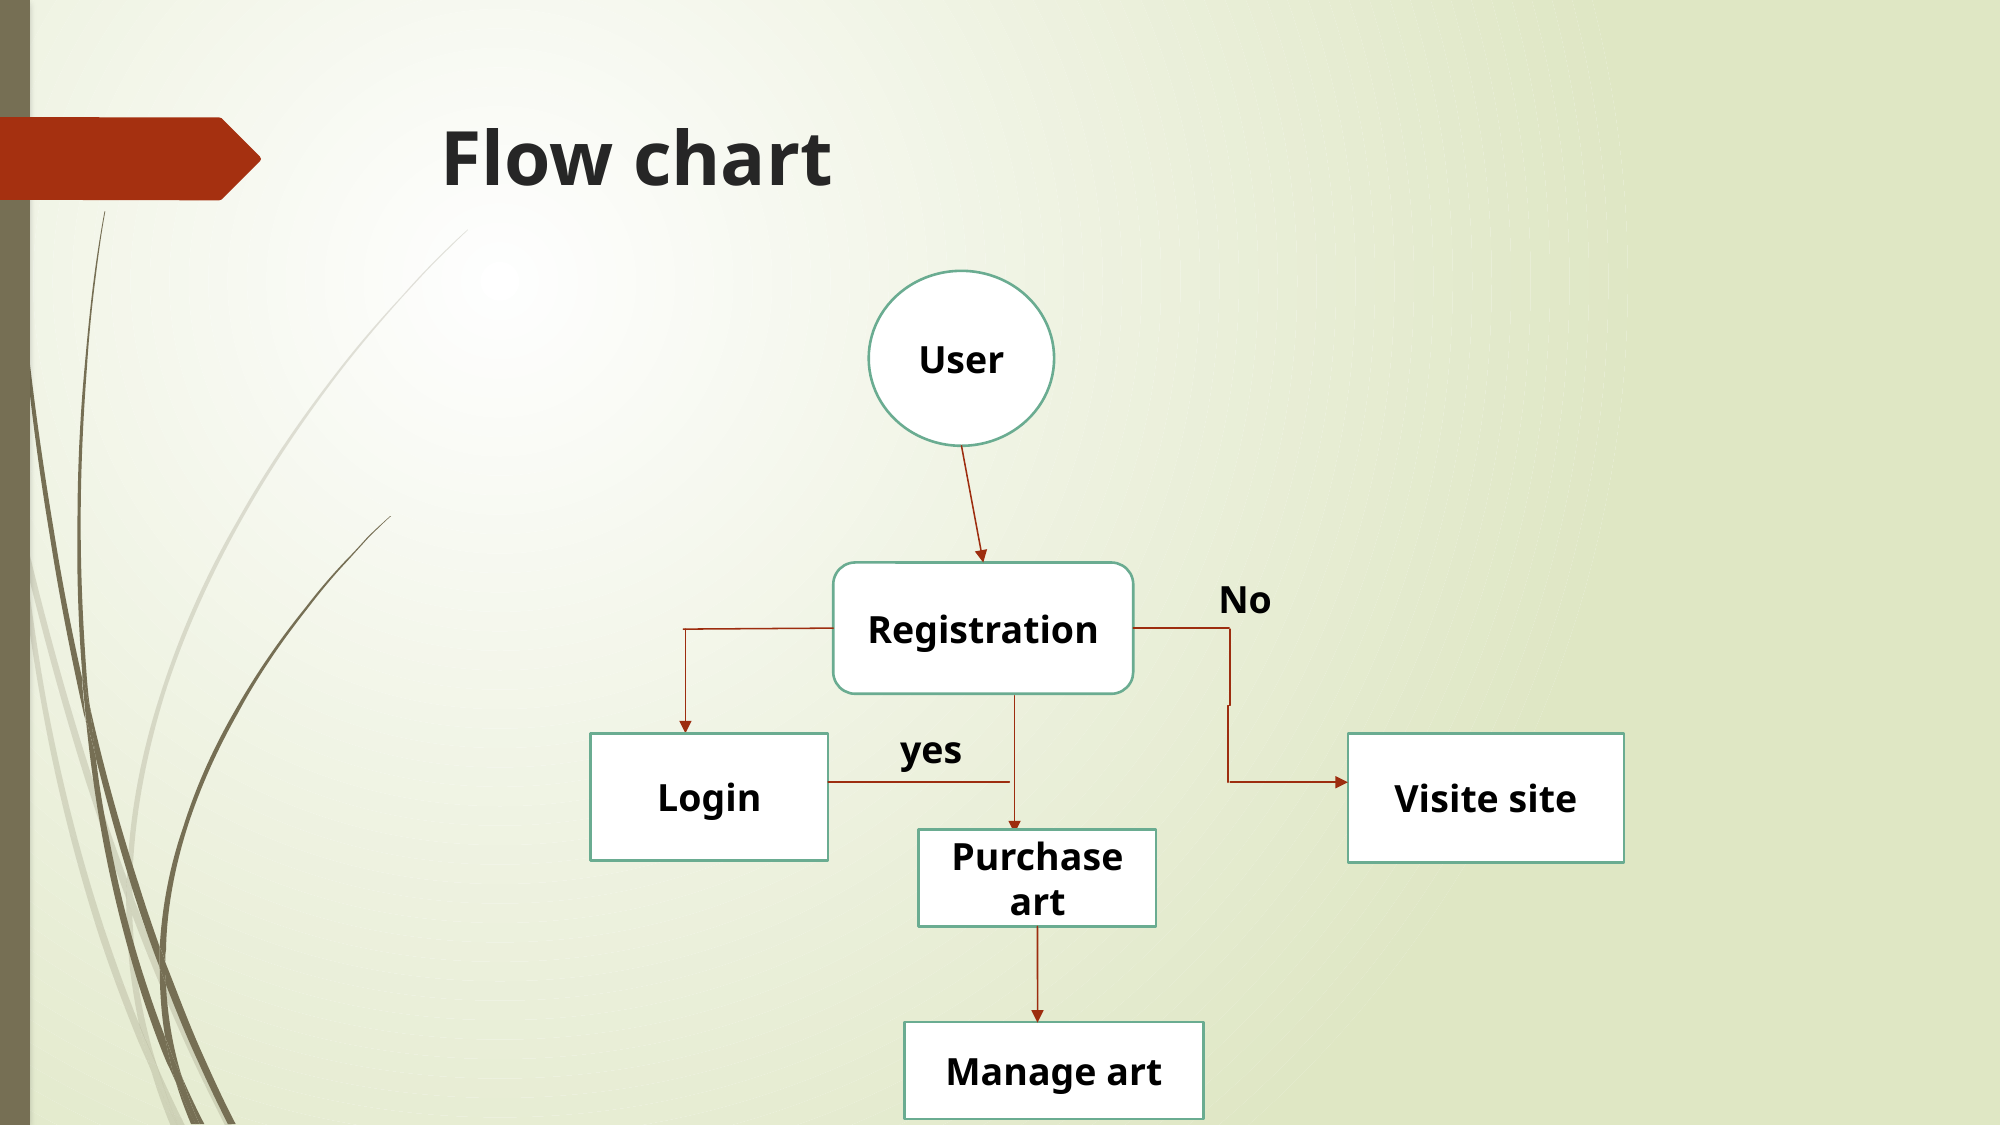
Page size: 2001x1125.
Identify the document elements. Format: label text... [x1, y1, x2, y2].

text_box User [867, 269, 1056, 448]
text_box No [1203, 568, 1300, 629]
title Flow chart [425, 102, 1888, 313]
text_box Registration [831, 561, 1135, 696]
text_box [913, 492, 1031, 516]
text_box Manage art [903, 1021, 1205, 1120]
text_box Purchase art [917, 828, 1157, 928]
text_box Login [589, 732, 829, 862]
text_box Visite site [1347, 732, 1625, 864]
text_box yes [885, 718, 998, 779]
